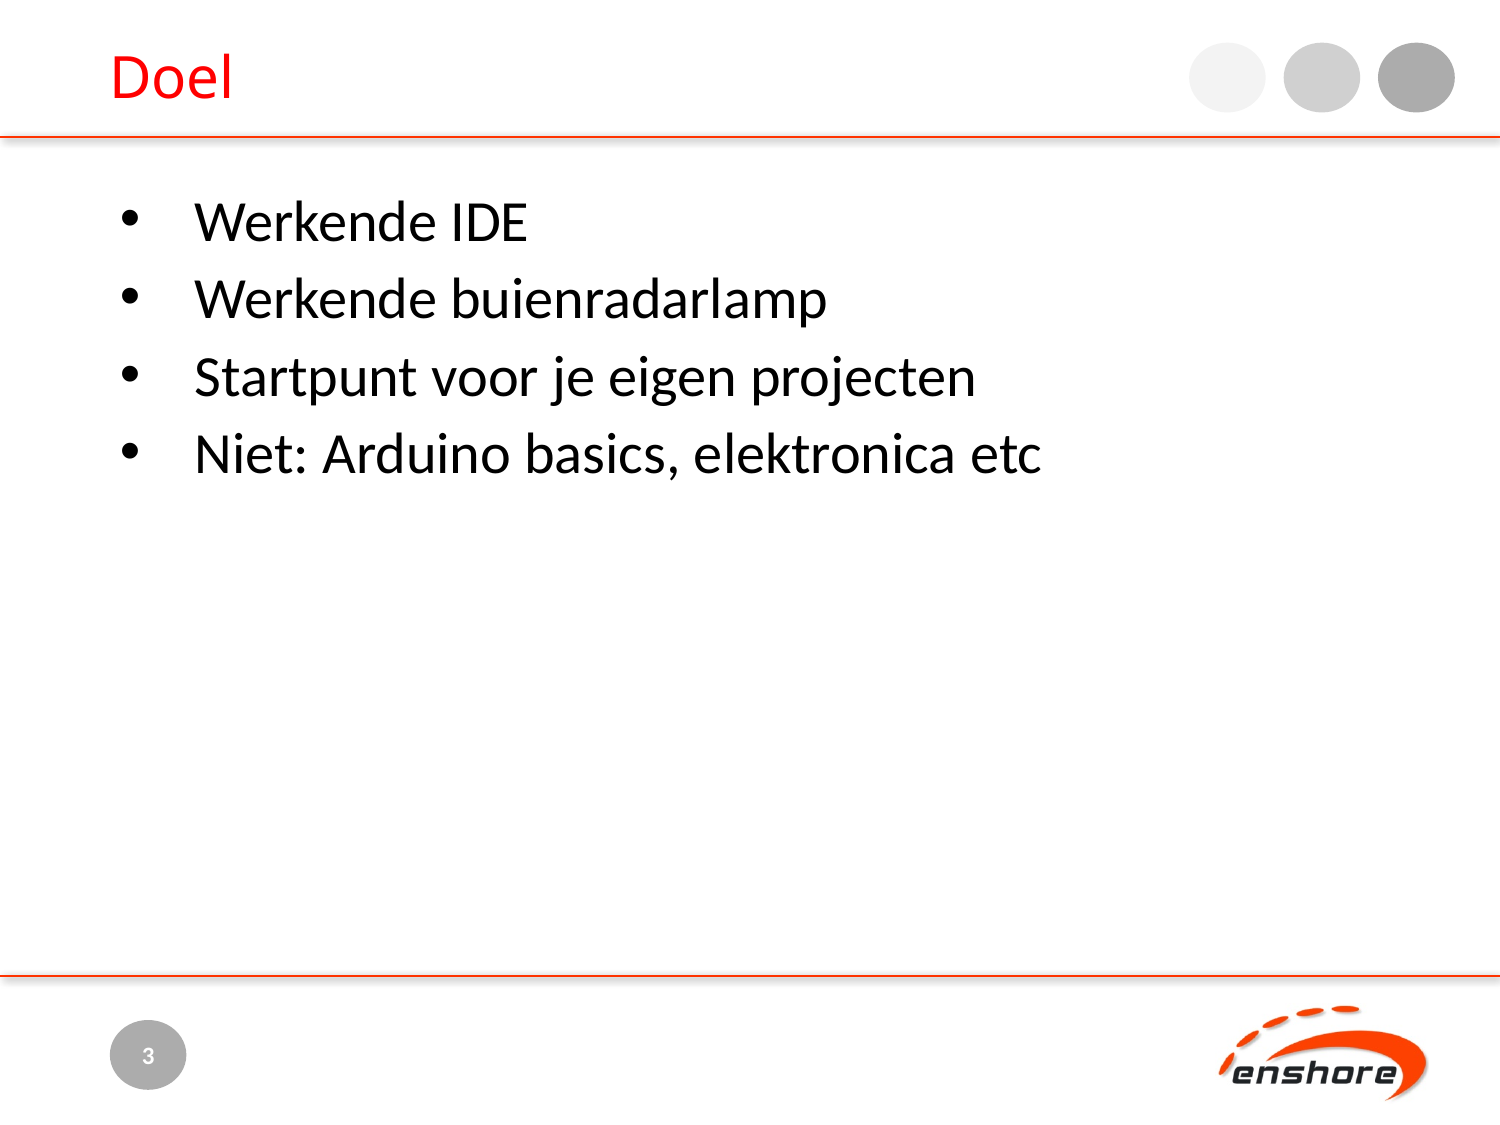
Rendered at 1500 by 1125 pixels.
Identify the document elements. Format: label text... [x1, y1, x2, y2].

picture [1215, 1003, 1429, 1104]
list Doel [94, 40, 1171, 129]
list Werkende IDE Werkende buienradarlamp Startpunt voor je eigen projecten Niet: Arduino basics, elektronica etc [105, 175, 1171, 852]
